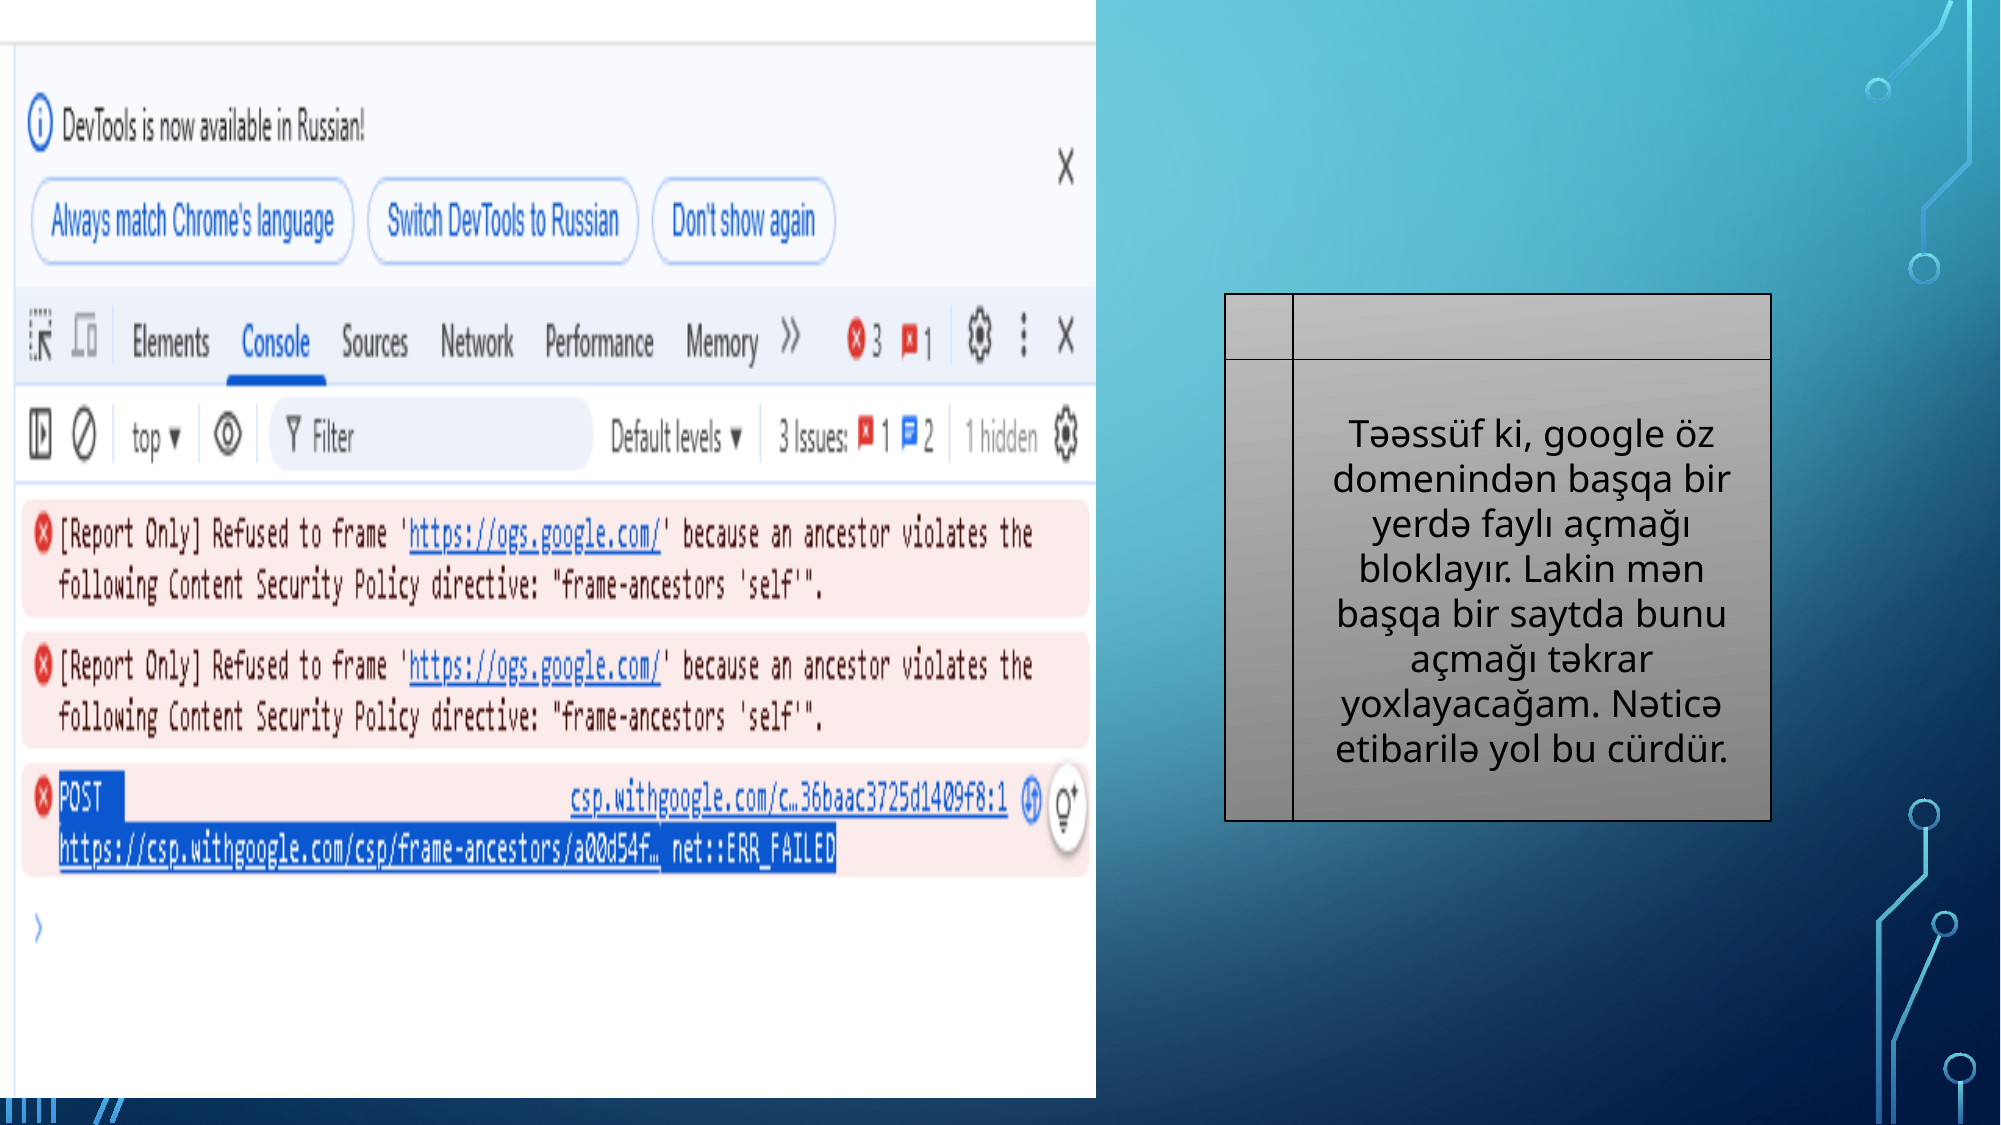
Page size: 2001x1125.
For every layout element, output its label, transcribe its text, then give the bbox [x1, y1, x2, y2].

picture [0, 0, 1096, 1099]
text_box Təəssüf ki, google öz domenindən başqa bir yerdə faylı açmağı bloklayır. Lakin mən başqa bir saytda bunu açmağı təkrar yoxlayacağam. Nəticə etibarilə yol bu cürdür. [1224, 293, 1772, 822]
